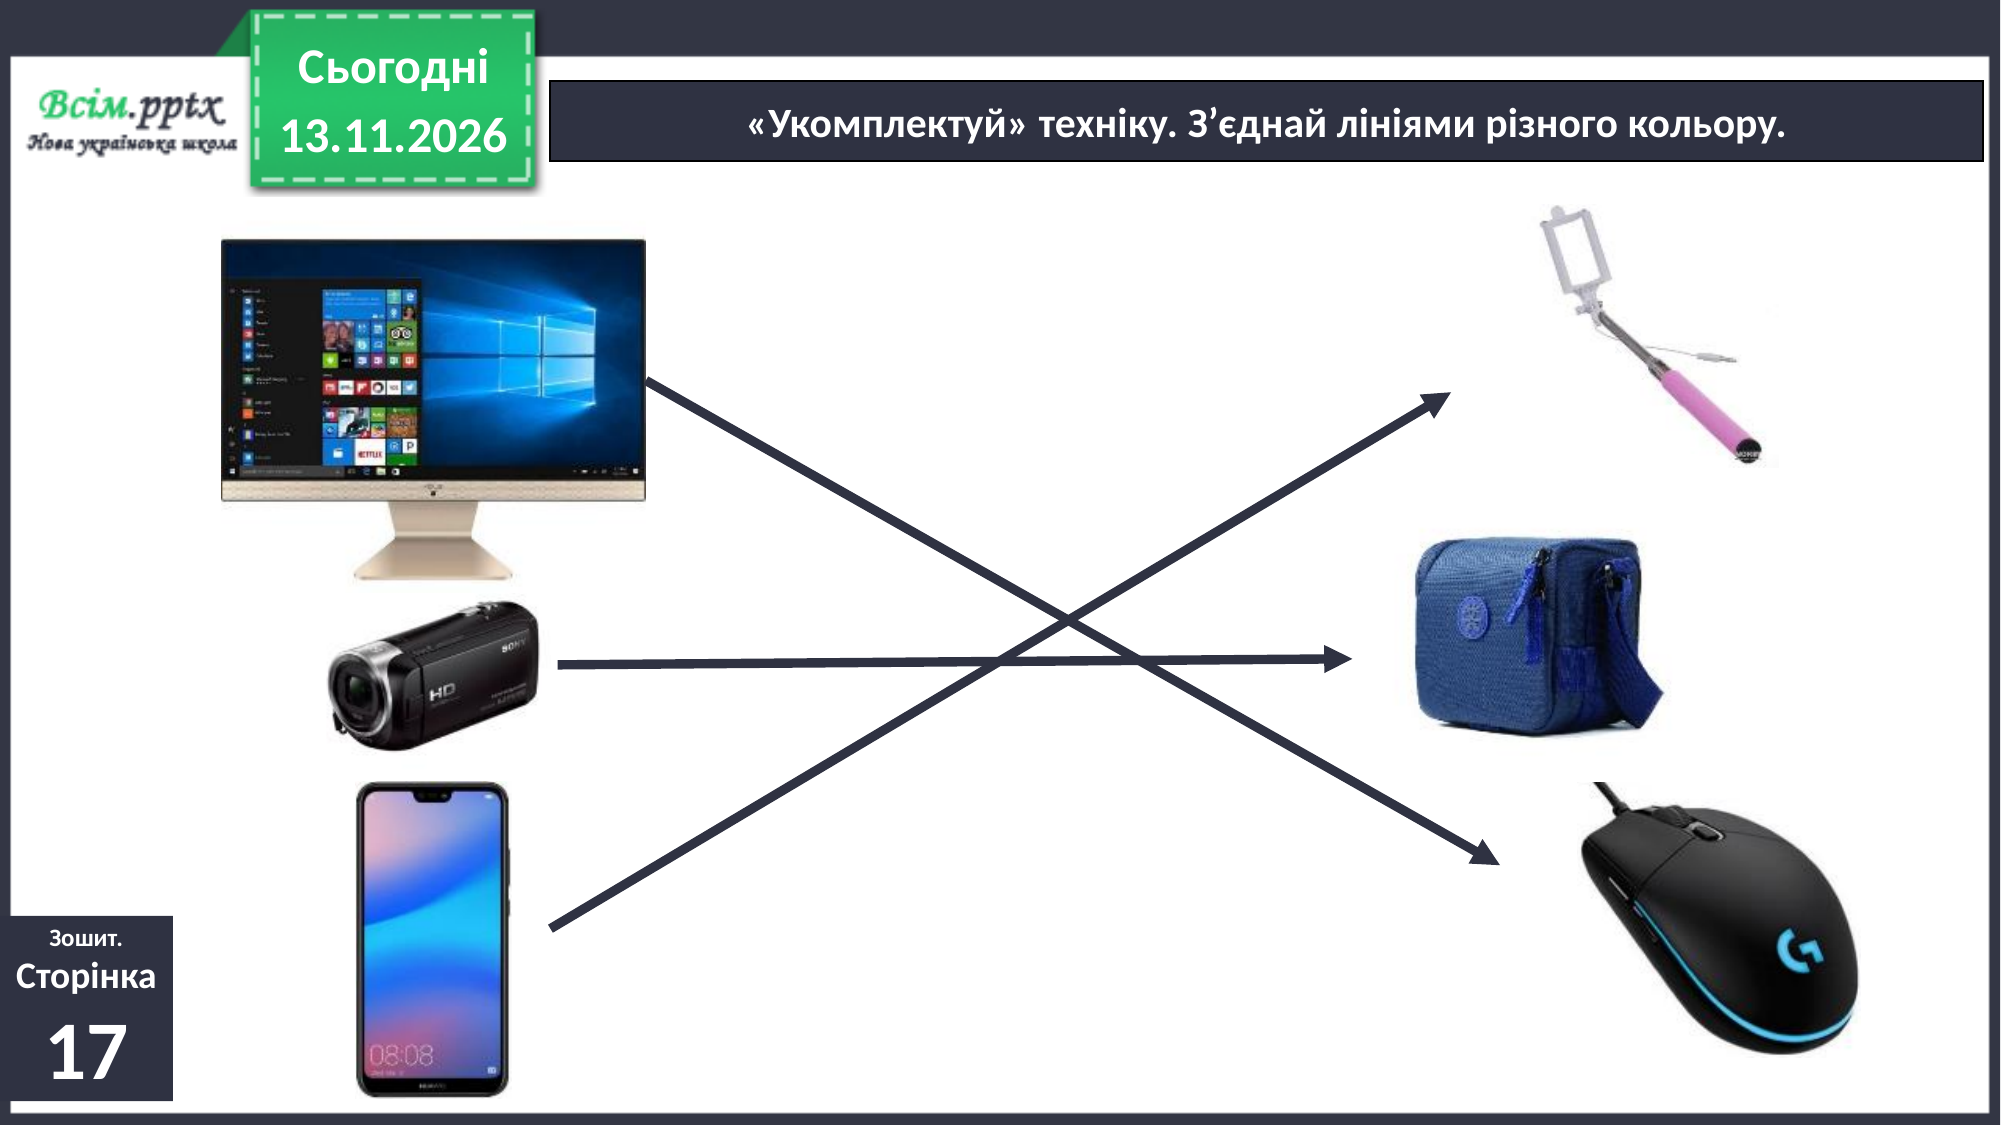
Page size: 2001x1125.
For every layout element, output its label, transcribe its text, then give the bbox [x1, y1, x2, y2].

text_box «Укомплектуй» техніку. З’єднай лініями різного кольору. [549, 80, 1984, 162]
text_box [645, 380, 1500, 866]
text_box Зошит. Сторінка 17 [0, 915, 174, 1102]
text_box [550, 392, 1451, 929]
picture [0, 0, 2001, 1125]
text_box Сьогодні [284, 26, 535, 101]
text_box 04.04.2022 [263, 101, 524, 164]
